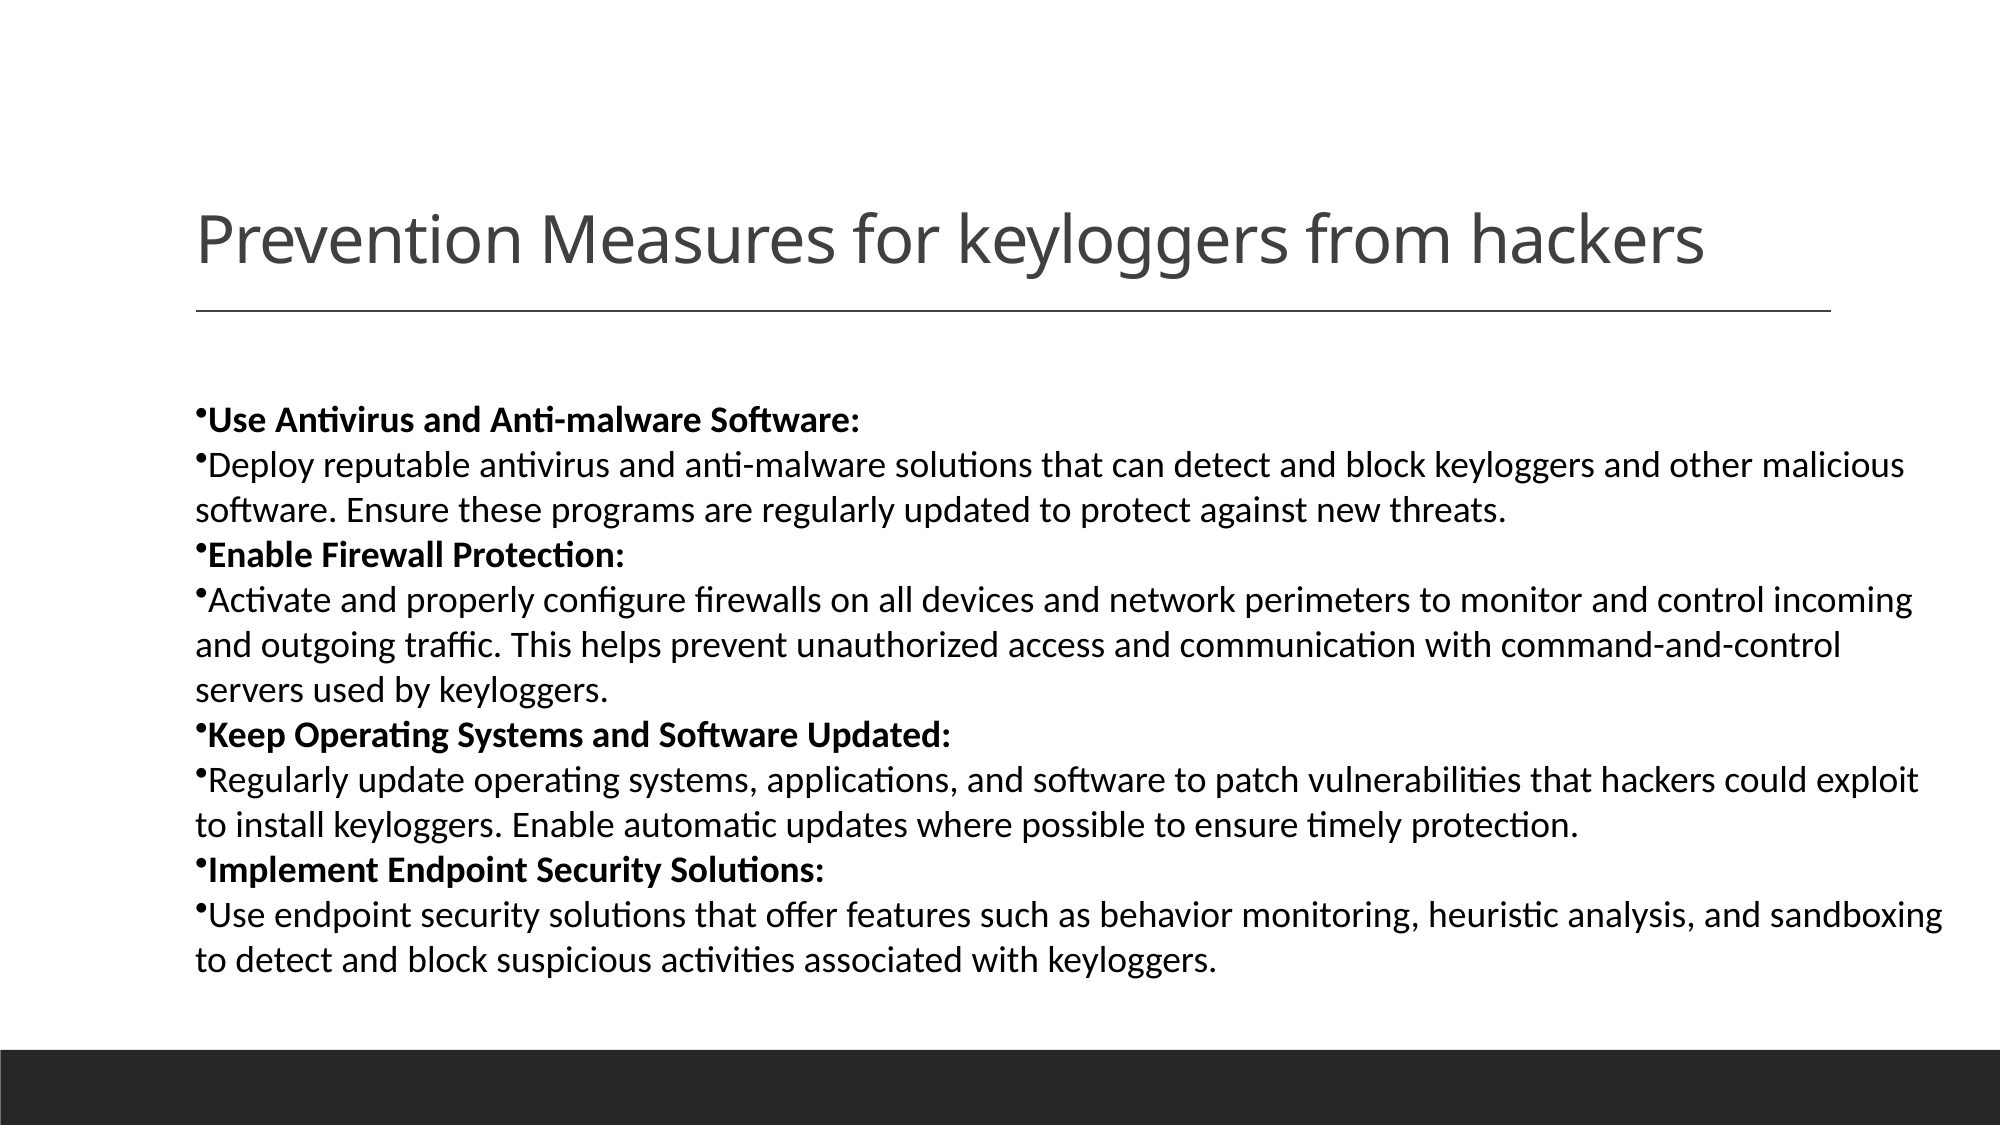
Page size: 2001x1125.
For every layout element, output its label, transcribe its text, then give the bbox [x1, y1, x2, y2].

title Prevention Measures for keyloggers from hackers [180, 47, 1830, 285]
list Use Antivirus and Anti-malware Software: Deploy reputable antivirus and anti-malware solutions that can detect and block keyloggers and other malicious software. Ensure these programs are regularly updated to protect against new threats. Enable Firewall Protection: Activate and properly configure firewalls on all devices and network perimeters to monitor and control incoming and outgoing traffic. This helps prevent unauthorized access and communication with command-and-control servers used by keyloggers. Keep Operating Systems and Software Updated: Regularly update operating systems, applications, and software to patch vulnerabilities that hackers could exploit to install keyloggers. Enable automatic updates where possible to ensure timely protection. Implement Endpoint Security Solutions: Use endpoint security solutions that offer features such as behavior monitoring, heuristic analysis, and sandboxing to detect and block suspicious activities associated with keyloggers. [180, 383, 1969, 1037]
